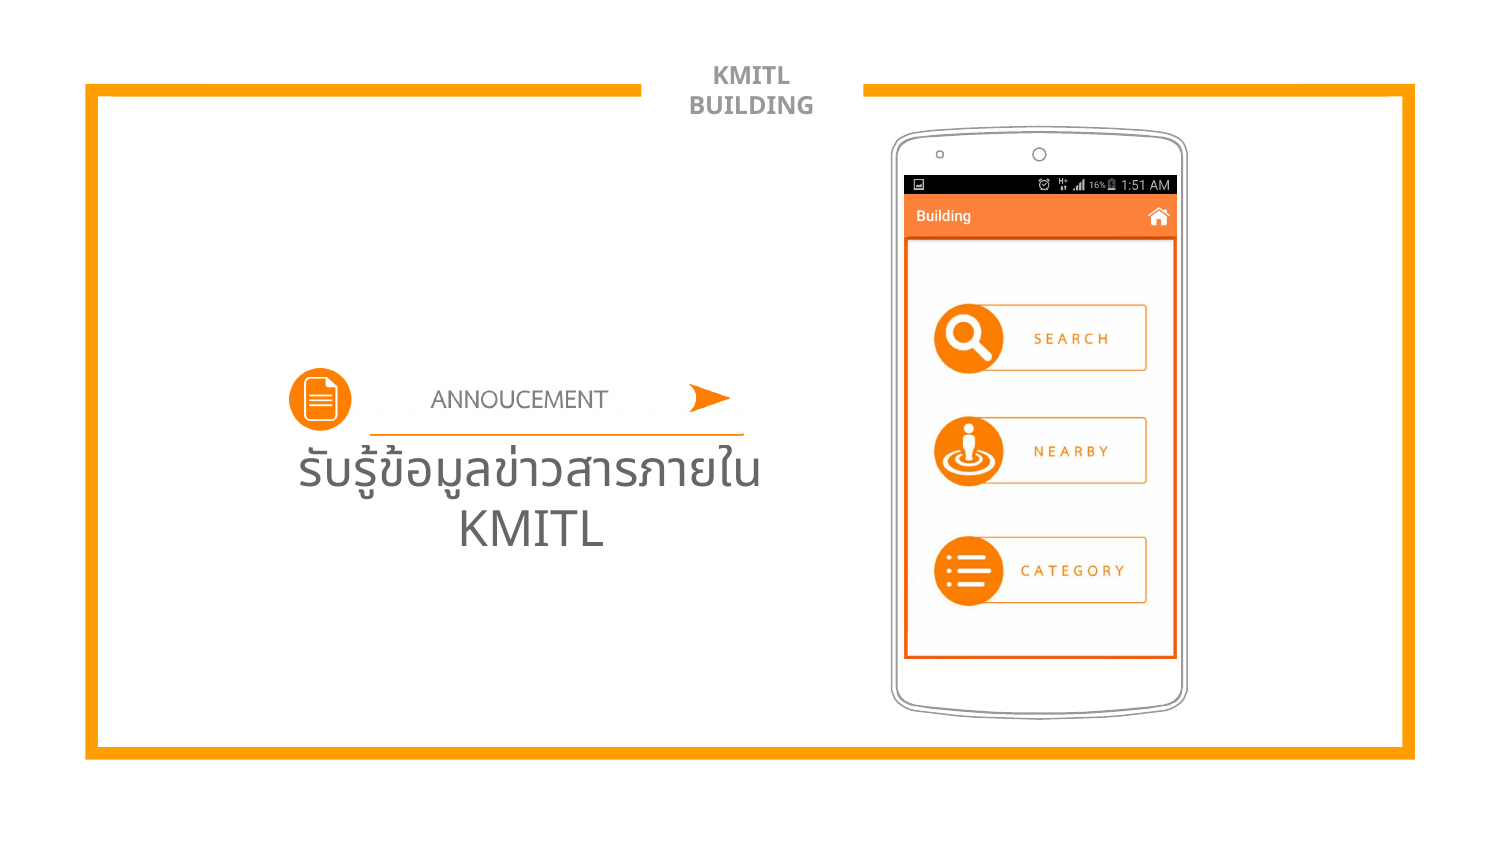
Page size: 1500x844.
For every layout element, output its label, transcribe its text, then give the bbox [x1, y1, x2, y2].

picture [265, 358, 744, 446]
title KMITL BUILDING [639, 44, 864, 136]
picture [904, 175, 1177, 660]
text_box [891, 126, 1188, 720]
list รับรู้ข้อมูลข่าวสารภายใน KMITL [253, 286, 809, 706]
